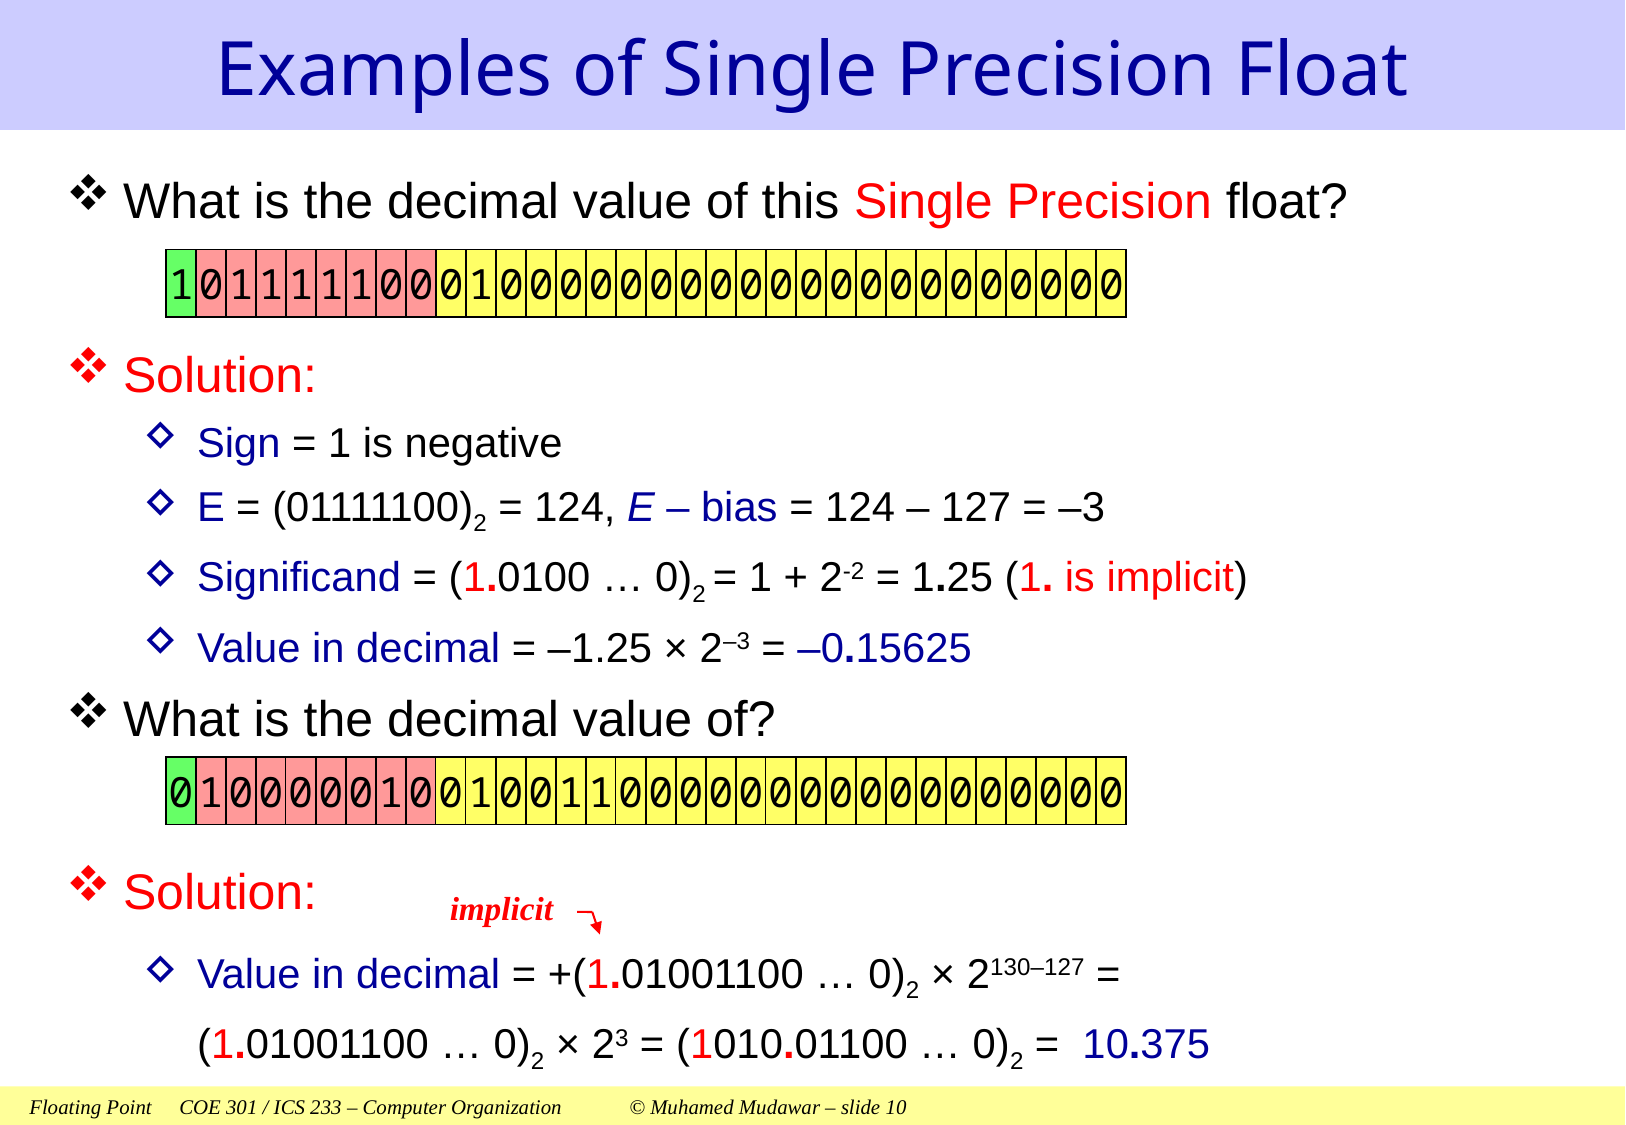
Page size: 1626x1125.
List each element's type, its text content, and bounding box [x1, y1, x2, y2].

title Examples of Single Precision Float [0, 0, 1625, 130]
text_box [165, 249, 1127, 318]
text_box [449, 879, 601, 935]
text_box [165, 756, 1127, 825]
list What is the decimal value of this Single Precision float? Solution: Sign = 1 is negative E = (01111100)2 = 124, E – bias = 124 – 127 = –3 Significand = (1.0100 … 0)2 = 1 + 2-2 = 1.25 (1. is implicit) Value in decimal = –1.25 × 2–3 = –0.15625 What is the decimal value of? Solution: Value in decimal = +(1.01001100 … 0)2 × 2130–127 = (1.01001100 … 0)2 × 23 = (1010.01100 … 0)2 = 10.375 [51, 154, 1587, 1065]
